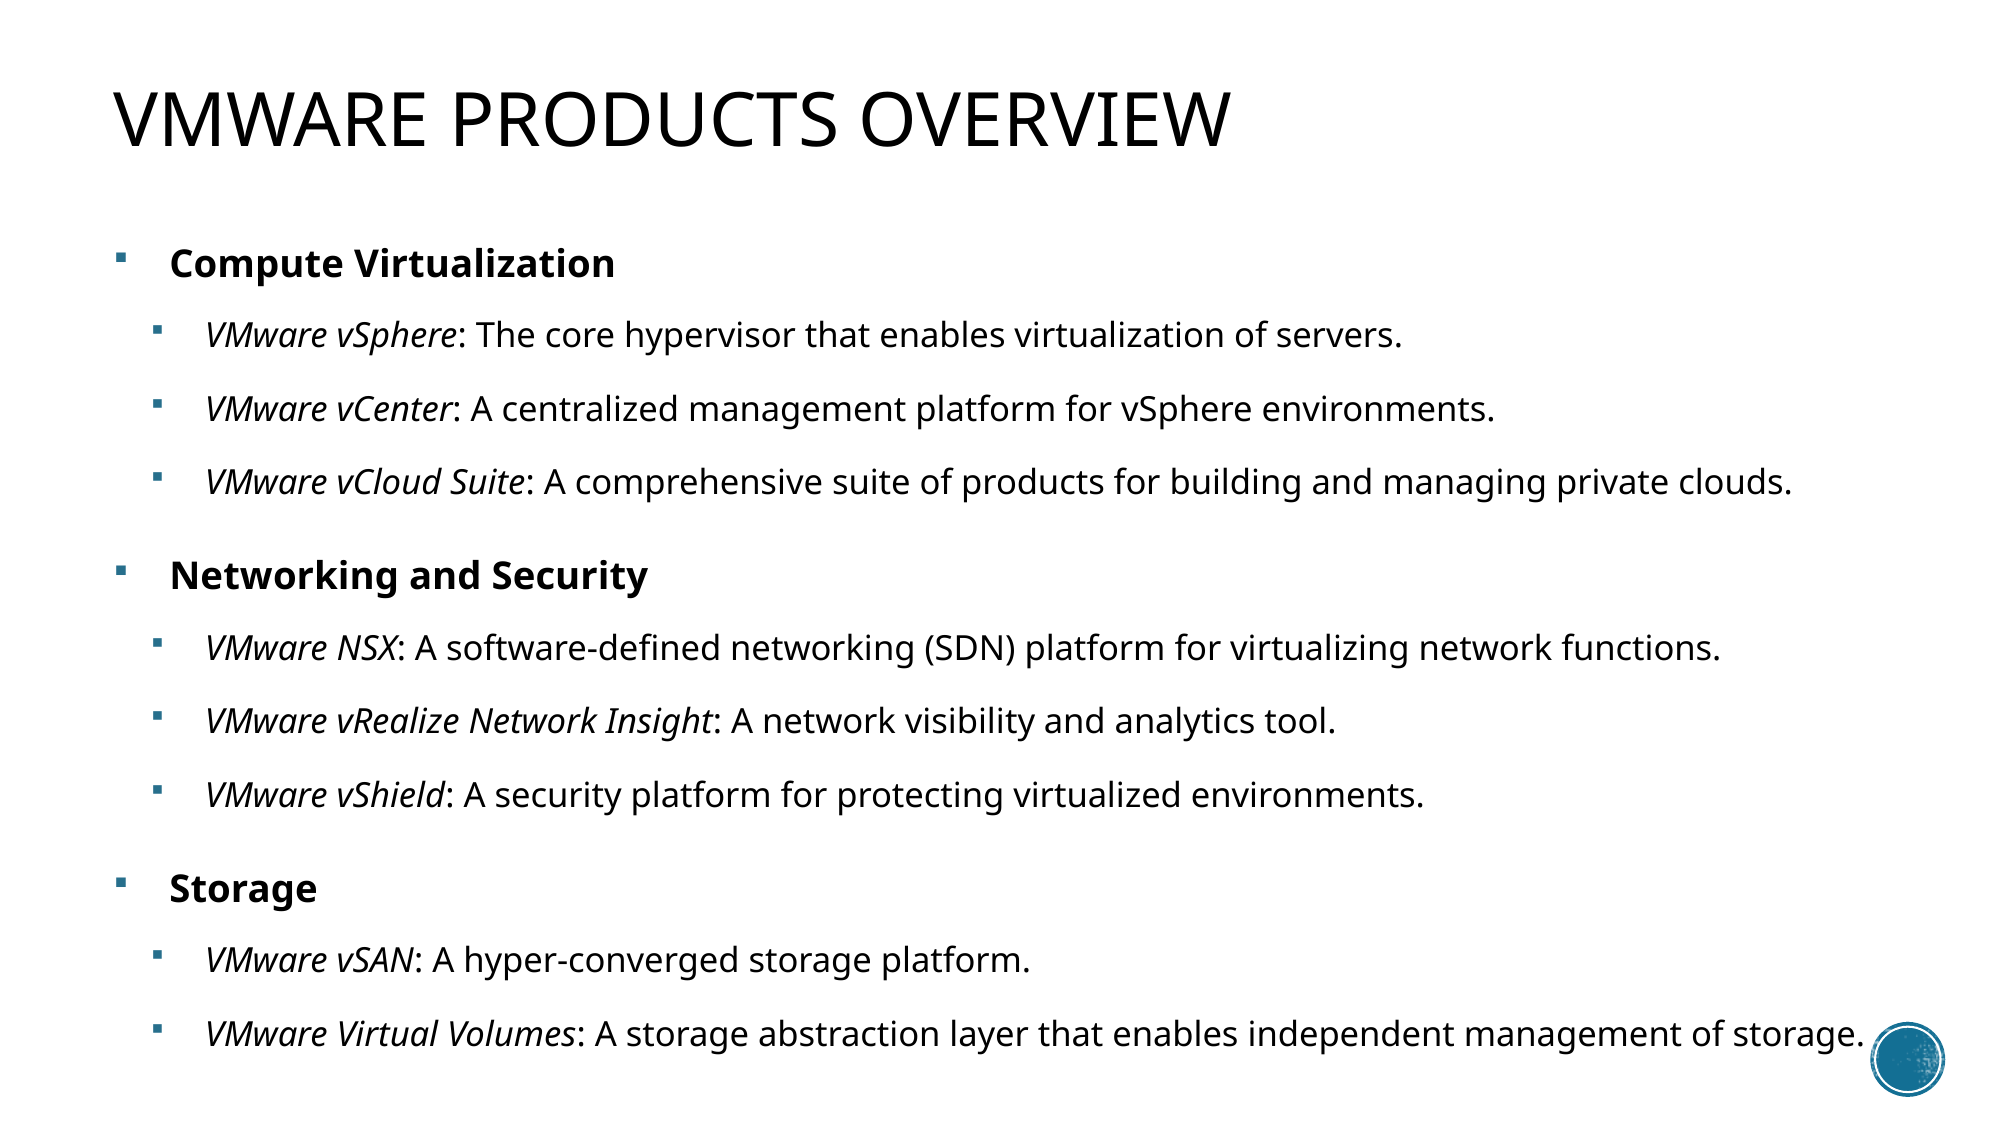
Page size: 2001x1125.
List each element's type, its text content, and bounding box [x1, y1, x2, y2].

title VMware products overview [98, 36, 1909, 208]
list Compute Virtualization VMware vSphere: The core hypervisor that enables virtualization of servers. VMware vCenter: A centralized management platform for vSphere environments. VMware vCloud Suite: A comprehensive suite of products for building and managing private clouds. Networking and Security VMware NSX: A software-defined networking (SDN) platform for virtualizing network functions. VMware vRealize Network Insight: A network visibility and analytics tool. VMware vShield: A security platform for protecting virtualized environments. Storage VMware vSAN: A hyper-converged storage platform. VMware Virtual Volumes: A storage abstraction layer that enables independent management of storage. [98, 208, 1909, 1077]
